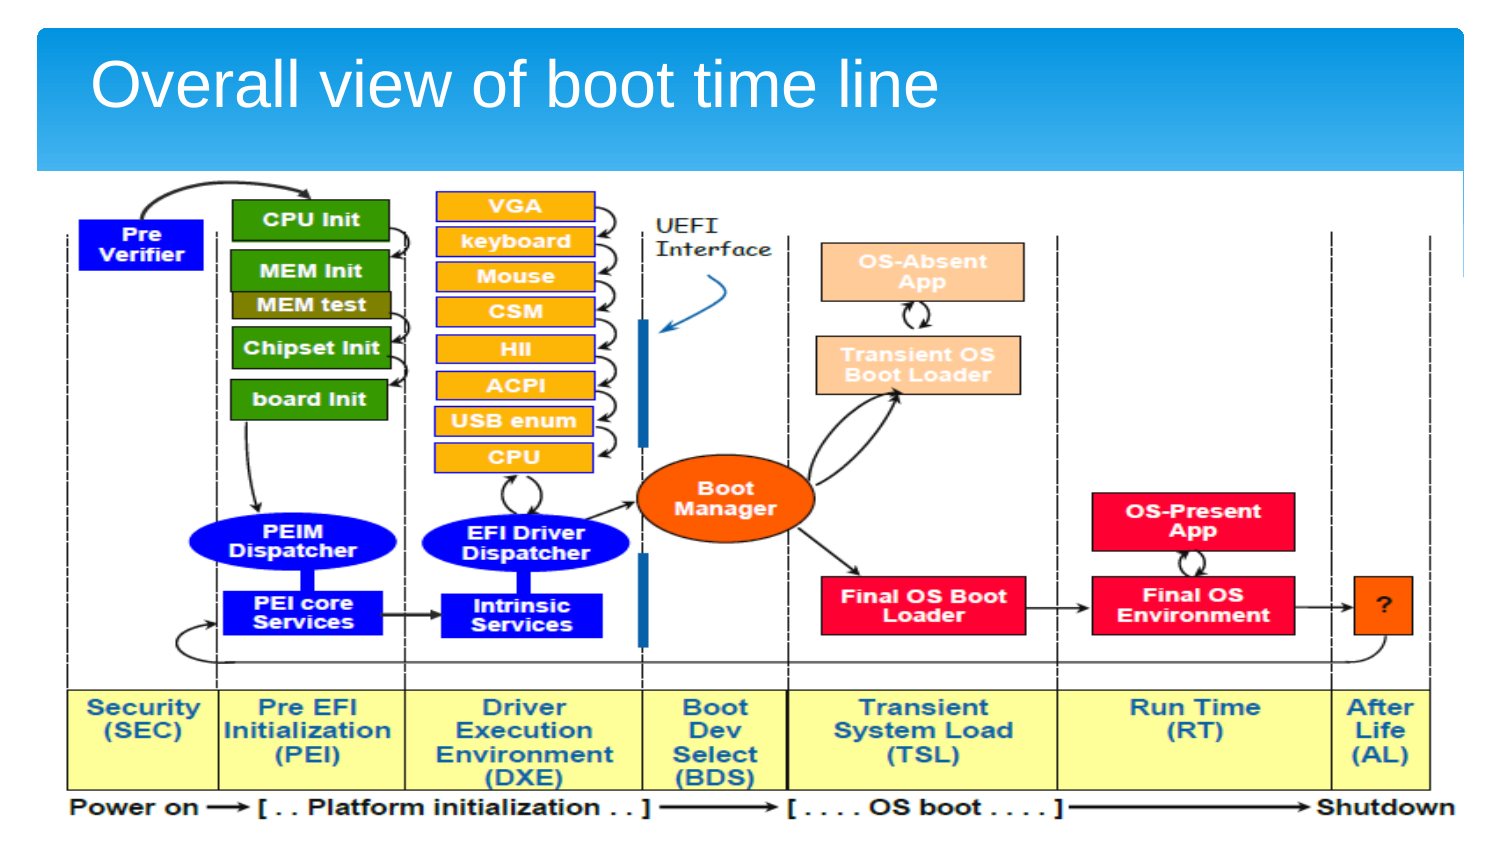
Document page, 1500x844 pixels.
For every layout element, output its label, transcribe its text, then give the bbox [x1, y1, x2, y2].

title Overall view of boot time line [75, 39, 1263, 122]
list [37, 171, 1463, 823]
